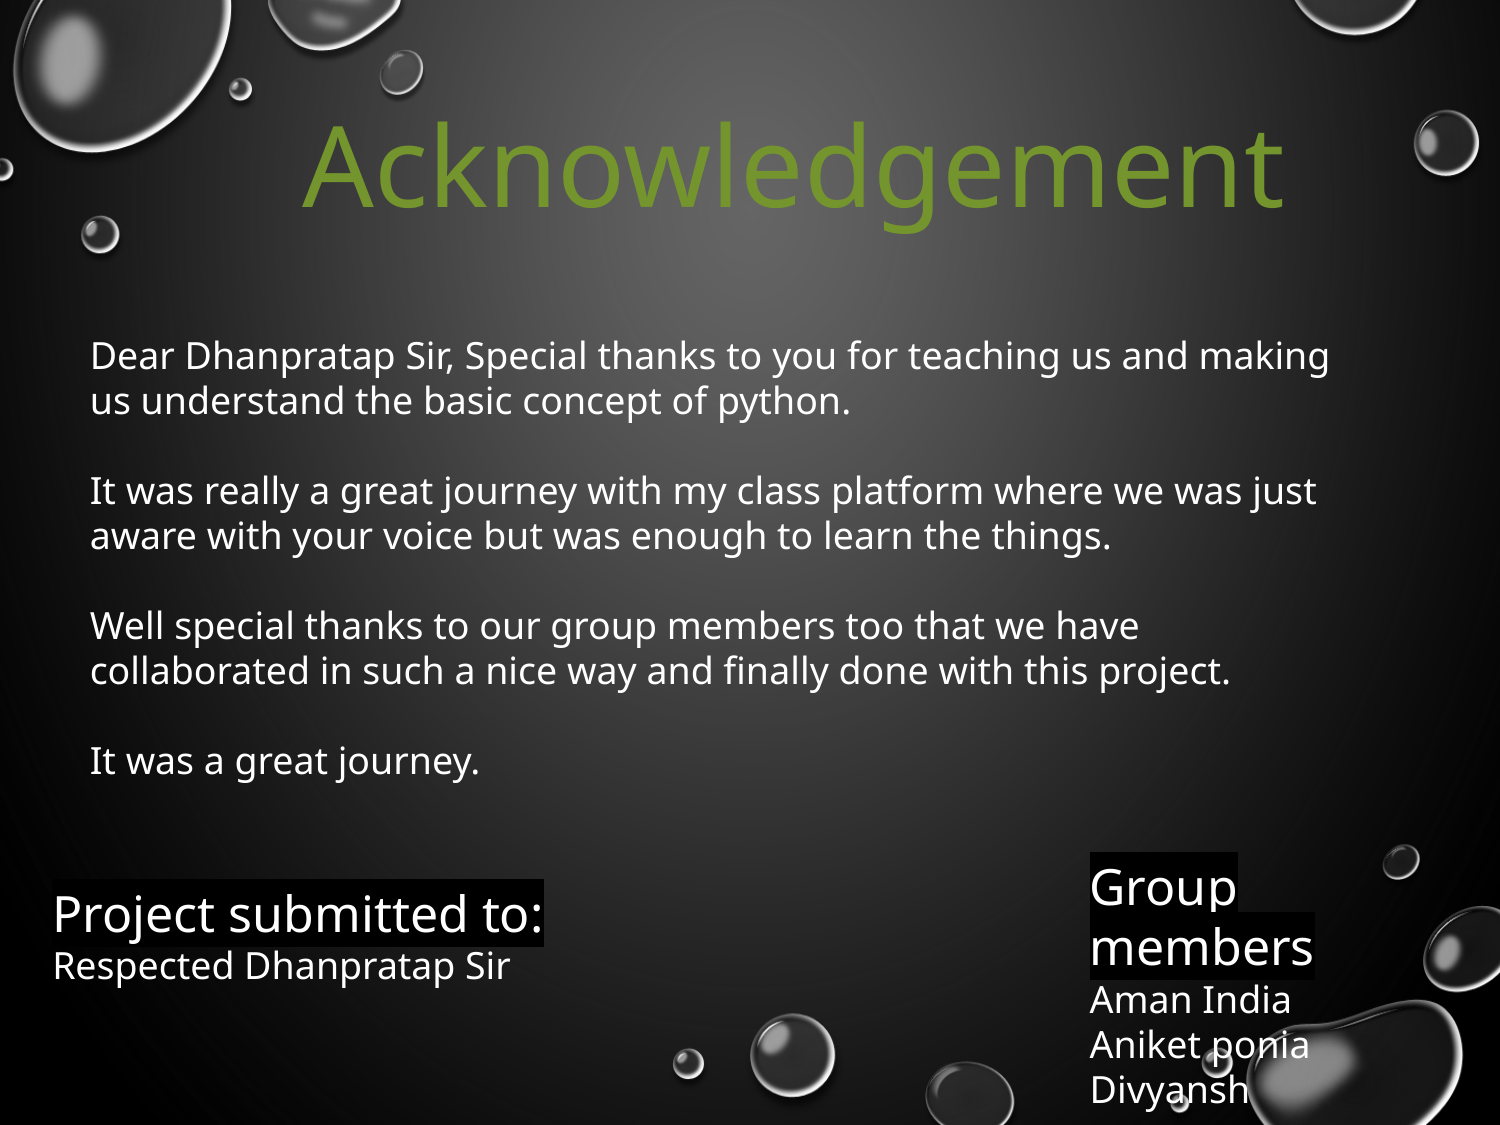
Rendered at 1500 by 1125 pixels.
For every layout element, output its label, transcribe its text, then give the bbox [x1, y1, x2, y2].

text_box Group members Aman India Aniket ponia Divyansh [1074, 848, 1438, 1118]
text_box Dear Dhanpratap Sir, Special thanks to you for teaching us and making us understand the basic concept of python. It was really a great journey with my class platform where we was just aware with your voice but was enough to learn the things. Well special thanks to our group members too that we have collaborated in such a nice way and finally done with this project. It was a great journey. [74, 324, 1363, 790]
picture [0, 0, 1500, 1125]
text_box Project submitted to: Respected Dhanpratap Sir [37, 874, 600, 995]
text_box Acknowledgement [287, 87, 1500, 283]
